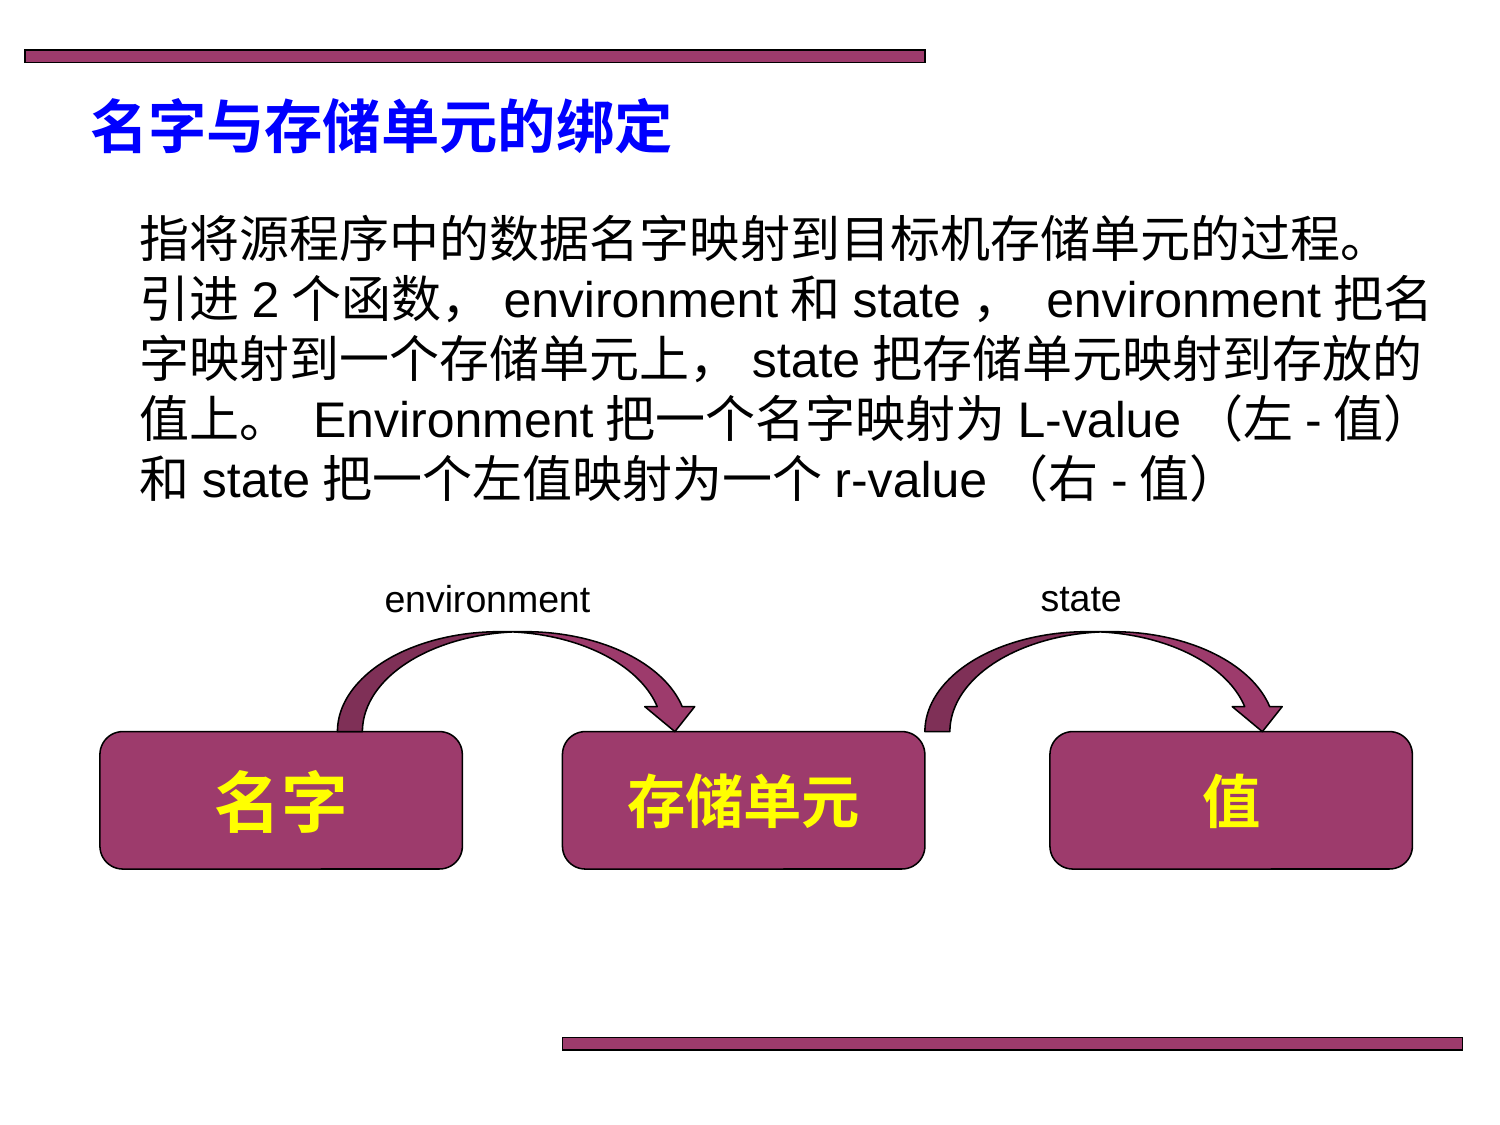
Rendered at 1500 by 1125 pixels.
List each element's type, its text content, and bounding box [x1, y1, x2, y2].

text_box 值 [1049, 731, 1413, 870]
text_box state [899, 562, 1263, 632]
text_box [337, 631, 695, 732]
text_box 指将源程序中的数据名字映射到目标机存储单元的过程。 引进2个函数，environment和state， environment把名字映射到一个存储单元上，state把存储单元映射到存放的值上。 Environment把一个名字映射为L-value（左-值）和state把一个左值映射为一个r-value（右-值） [125, 199, 1450, 575]
text_box 名字 [99, 731, 463, 870]
title 名字与存储单元的绑定 [75, 87, 1425, 163]
text_box [924, 631, 1283, 732]
text_box 存储单元 [562, 731, 925, 870]
text_box environment [306, 562, 669, 632]
